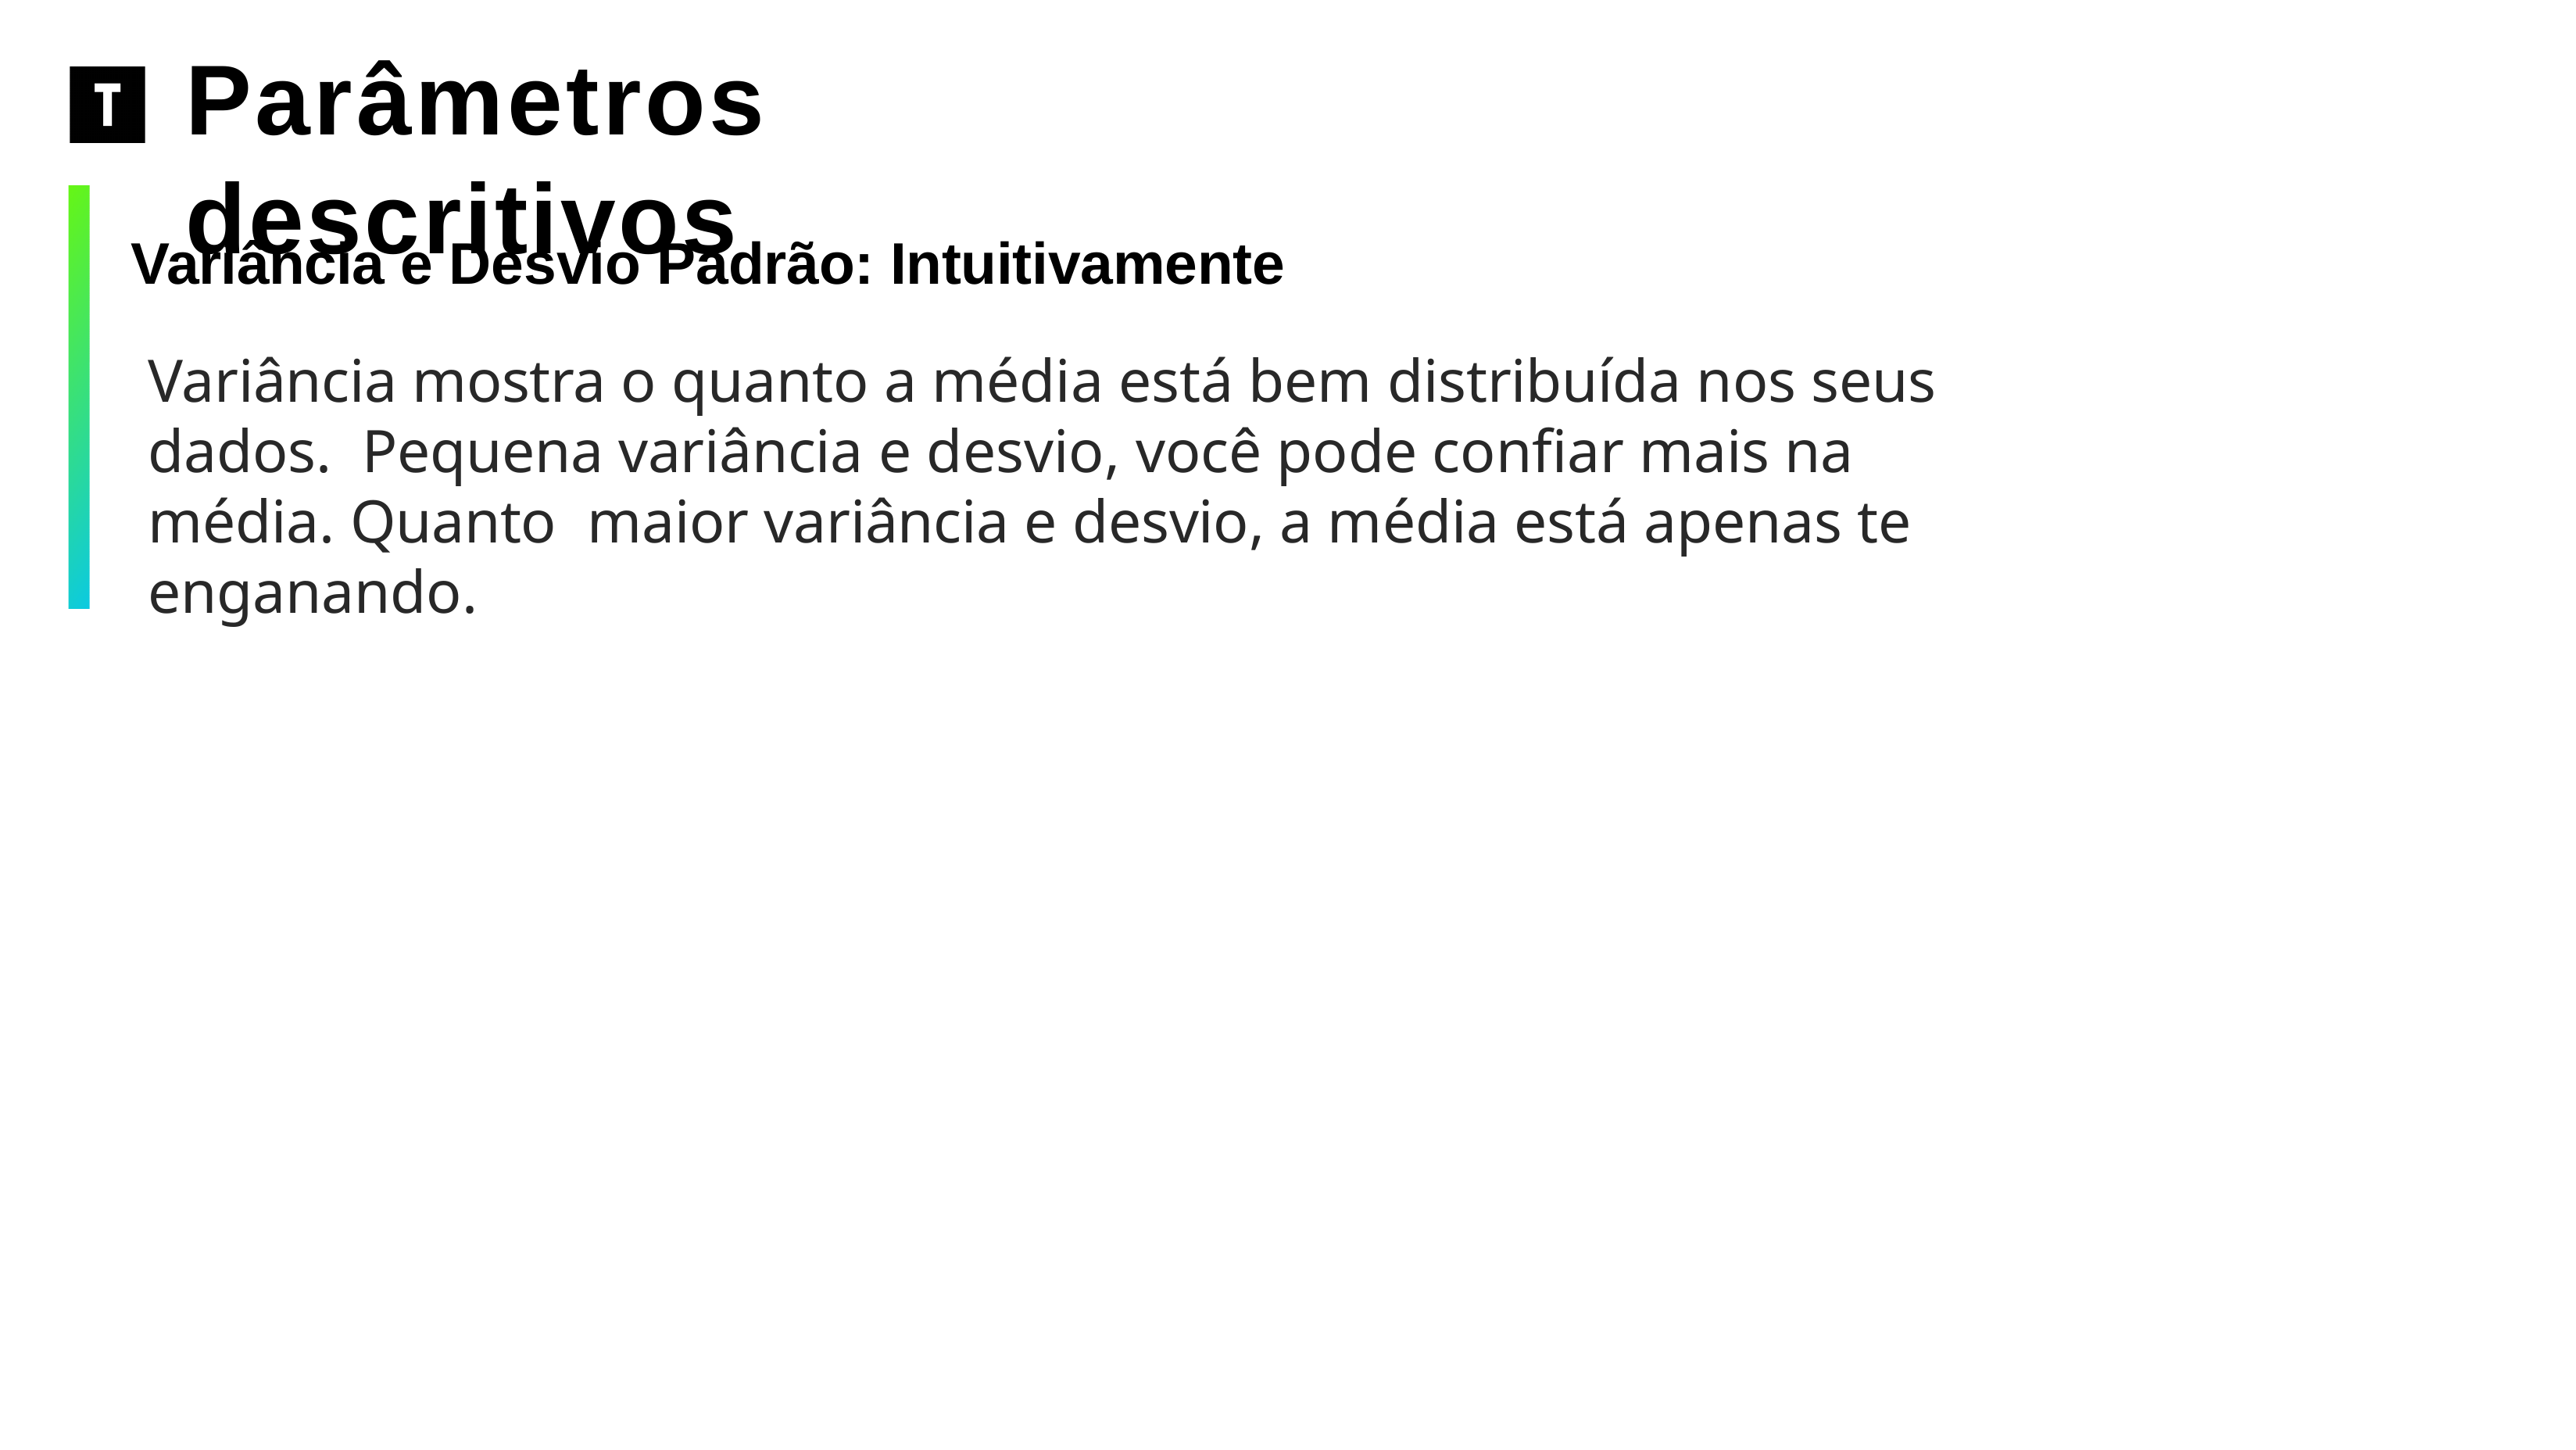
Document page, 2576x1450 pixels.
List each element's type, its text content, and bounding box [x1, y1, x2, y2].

text_box Variância e Desvio Padrão: Intuitivamente Variância mostra o quanto a média está bem distribuída nos seus dados. Pequena variância e desvio, você pode conﬁar mais na média. Quanto maior variância e desvio, a média está apenas te enganando. [129, 224, 2042, 625]
picture [70, 66, 145, 143]
text_box [68, 185, 90, 609]
title Parâmetros descritivos [184, 34, 1349, 278]
